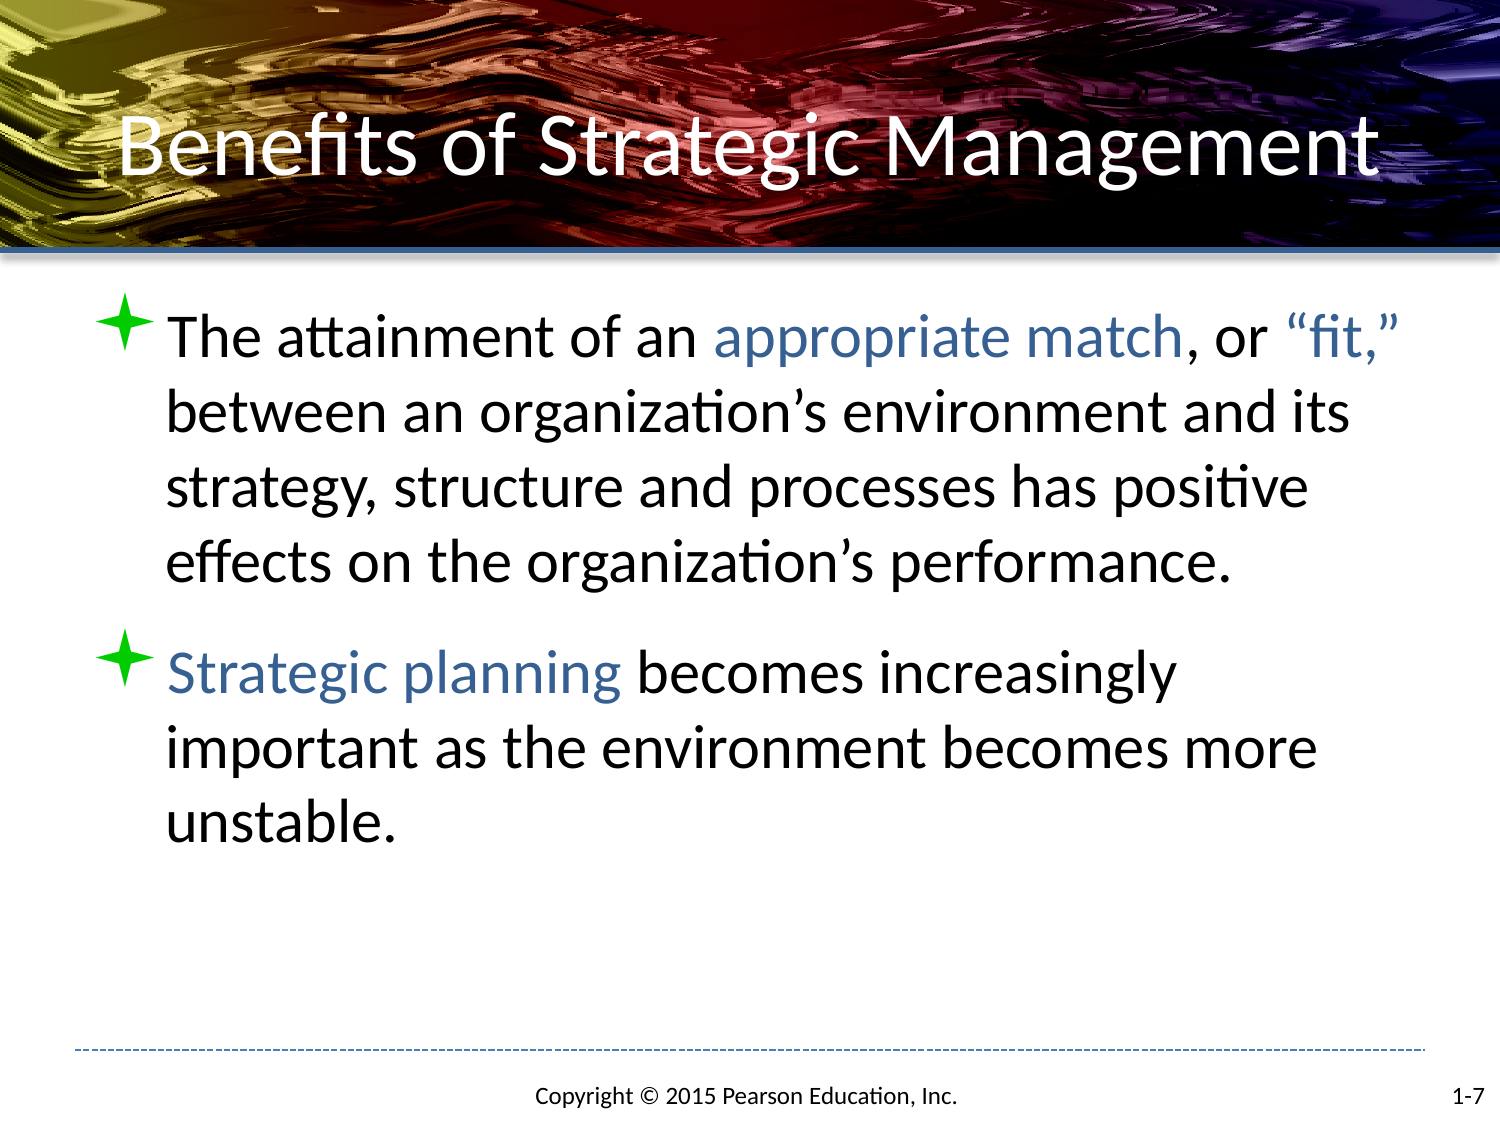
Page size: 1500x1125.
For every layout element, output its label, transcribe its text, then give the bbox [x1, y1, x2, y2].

slide_number 1-7 [1149, 1064, 1500, 1125]
footer Copyright © 2015 Pearson Education, Inc. [506, 1065, 994, 1125]
list The attainment of an appropriate match, or “fit,” between an organization’s environment and its strategy, structure and processes has positive effects on the organization’s performance. Strategic planning becomes increasingly important as the environment becomes more unstable. [75, 287, 1425, 1030]
title Benefits of Strategic Management [75, 45, 1425, 233]
picture [0, 0, 1500, 247]
